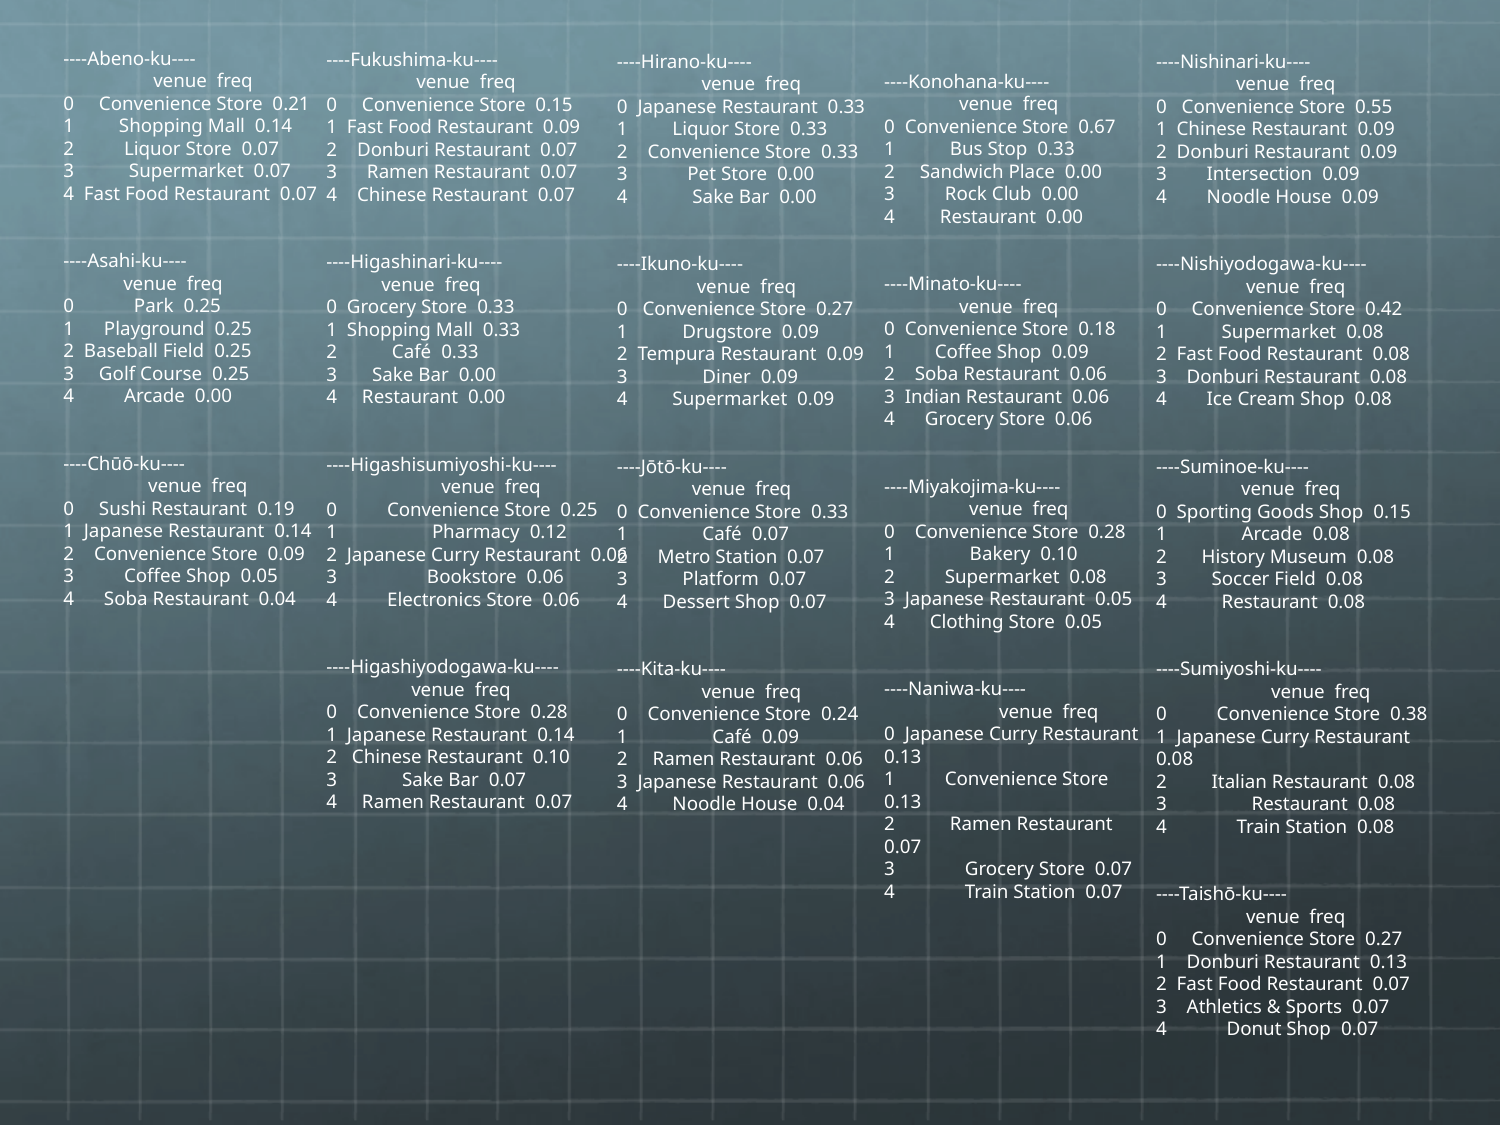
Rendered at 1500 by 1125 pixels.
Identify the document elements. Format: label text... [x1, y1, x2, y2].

text_box ----Konohana-ku---- venue freq 0 Convenience Store 0.67 1 Bus Stop 0.33 2 Sandwich Place 0.00 3 Rock Club 0.00 4 Restaurant 0.00 ----Minato-ku---- venue freq 0 Convenience Store 0.18 1 Coffee Shop 0.09 2 Soba Restaurant 0.06 3 Indian Restaurant 0.06 4 Grocery Store 0.06 ----Miyakojima-ku---- venue freq 0 Convenience Store 0.28 1 Bakery 0.10 2 Supermarket 0.08 3 Japanese Restaurant 0.05 4 Clothing Store 0.05 ----Naniwa-ku---- venue freq 0 Japanese Curry Restaurant 0.13 1 Convenience Store 0.13 2 Ramen Restaurant 0.07 3 Grocery Store 0.07 4 Train Station 0.07 [869, 62, 1141, 910]
text_box ----Nishinari-ku---- venue freq 0 Convenience Store 0.55 1 Chinese Restaurant 0.09 2 Donburi Restaurant 0.09 3 Intersection 0.09 4 Noodle House 0.09 ----Nishiyodogawa-ku---- venue freq 0 Convenience Store 0.42 1 Supermarket 0.08 2 Fast Food Restaurant 0.08 3 Donburi Restaurant 0.08 4 Ice Cream Shop 0.08 ----Suminoe-ku---- venue freq 0 Sporting Goods Shop 0.15 1 Arcade 0.08 2 History Museum 0.08 3 Soccer Field 0.08 4 Restaurant 0.08 ----Sumiyoshi-ku---- venue freq 0 Convenience Store 0.38 1 Japanese Curry Restaurant 0.08 2 Italian Restaurant 0.08 3 Restaurant 0.08 4 Train Station 0.08 ----Taishō-ku---- venue freq 0 Convenience Store 0.27 1 Donburi Restaurant 0.13 2 Fast Food Restaurant 0.07 3 Athletics & Sports 0.07 4 Donut Shop 0.07 [1141, 41, 1457, 1047]
picture [0, 0, 1500, 1125]
text_box ----Fukushima-ku---- venue freq 0 Convenience Store 0.15 1 Fast Food Restaurant 0.09 2 Donburi Restaurant 0.07 3 Ramen Restaurant 0.07 4 Chinese Restaurant 0.07 ----Higashinari-ku---- venue freq 0 Grocery Store 0.33 1 Shopping Mall 0.33 2 Café 0.33 3 Sake Bar 0.00 4 Restaurant 0.00 ----Higashisumiyoshi-ku---- venue freq 0 Convenience Store 0.25 1 Pharmacy 0.12 2 Japanese Curry Restaurant 0.06 3 Bookstore 0.06 4 Electronics Store 0.06 ----Higashiyodogawa-ku---- venue freq 0 Convenience Store 0.28 1 Japanese Restaurant 0.14 2 Chinese Restaurant 0.10 3 Sake Bar 0.07 4 Ramen Restaurant 0.07 [311, 40, 672, 821]
text_box ----Abeno-ku---- venue freq 0 Convenience Store 0.21 1 Shopping Mall 0.14 2 Liquor Store 0.07 3 Supermarket 0.07 4 Fast Food Restaurant 0.07 ----Asahi-ku---- venue freq 0 Park 0.25 1 Playground 0.25 2 Baseball Field 0.25 3 Golf Course 0.25 4 Arcade 0.00 ----Chūō-ku---- venue freq 0 Sushi Restaurant 0.19 1 Japanese Restaurant 0.14 2 Convenience Store 0.09 3 Coffee Shop 0.05 4 Soba Restaurant 0.04 [48, 38, 381, 639]
text_box ----Hirano-ku---- venue freq 0 Japanese Restaurant 0.33 1 Liquor Store 0.33 2 Convenience Store 0.33 3 Pet Store 0.00 4 Sake Bar 0.00 ----Ikuno-ku---- venue freq 0 Convenience Store 0.27 1 Drugstore 0.09 2 Tempura Restaurant 0.09 3 Diner 0.09 4 Supermarket 0.09 ----Jōtō-ku---- venue freq 0 Convenience Store 0.33 1 Café 0.07 2 Metro Station 0.07 3 Platform 0.07 4 Dessert Shop 0.07 ----Kita-ku---- venue freq 0 Convenience Store 0.24 1 Café 0.09 2 Ramen Restaurant 0.06 3 Japanese Restaurant 0.06 4 Noodle House 0.04 [602, 41, 982, 822]
